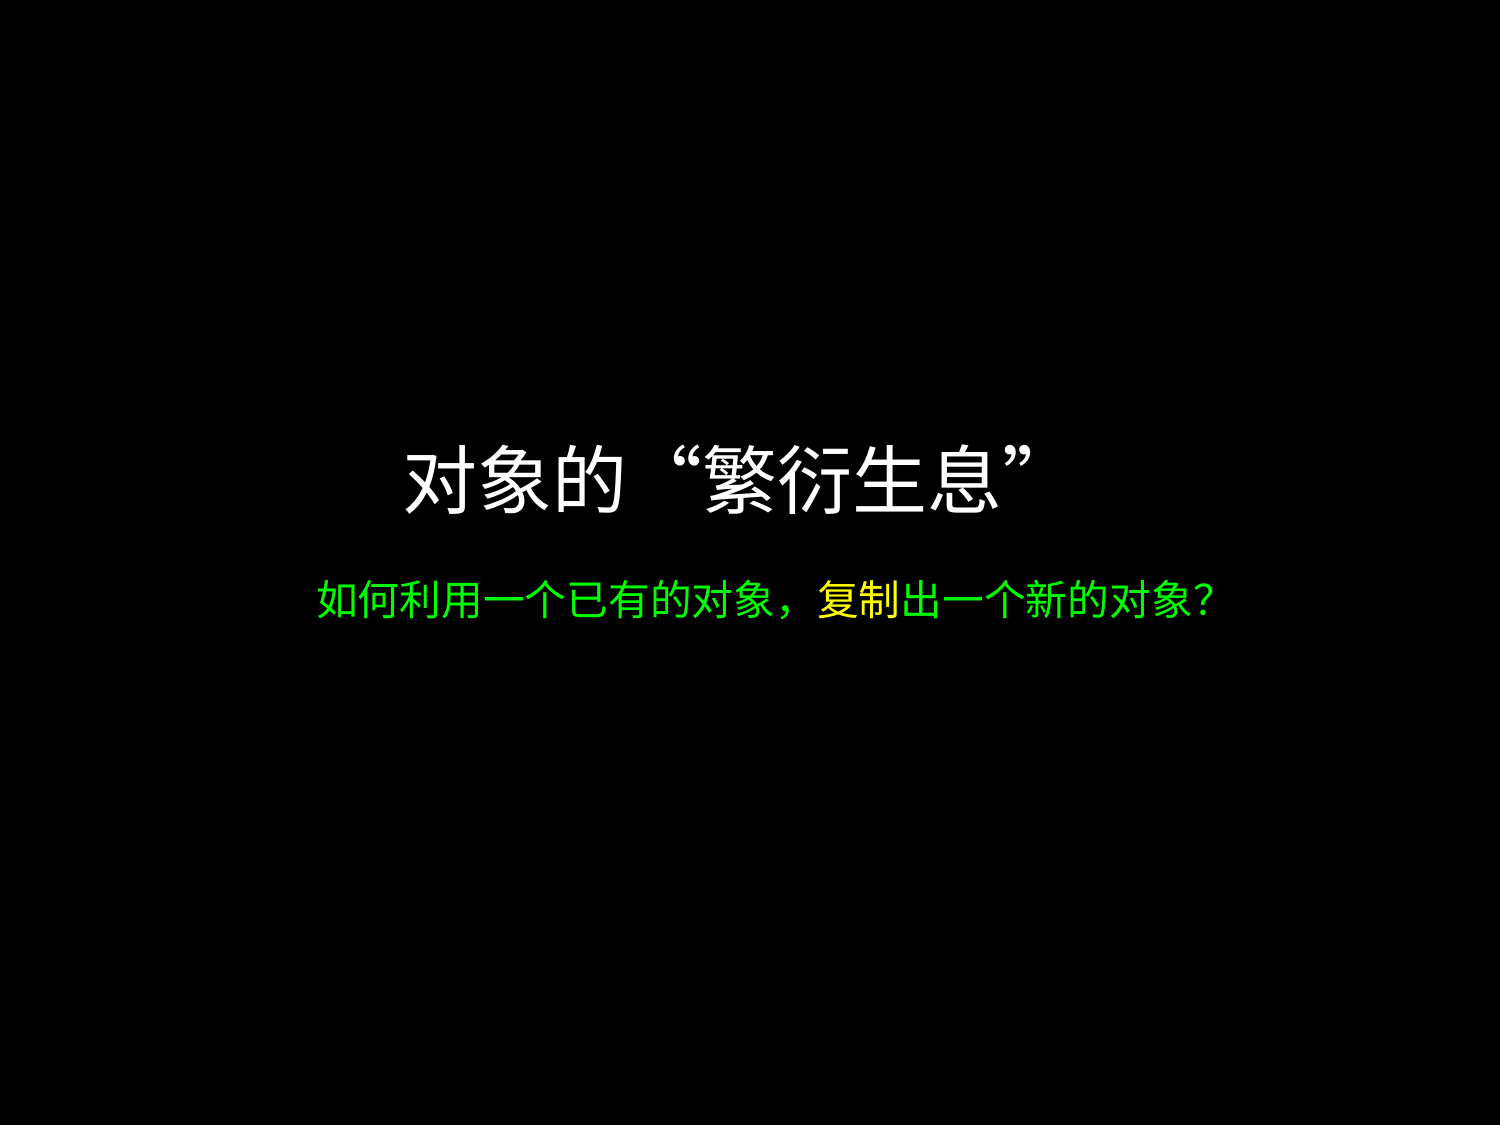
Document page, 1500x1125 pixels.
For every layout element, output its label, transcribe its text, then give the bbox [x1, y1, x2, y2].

text_box 如何利用一个已有的对象，复制出一个新的对象？ [301, 566, 1250, 632]
text_box 对象的“繁衍生息” [387, 426, 1093, 532]
